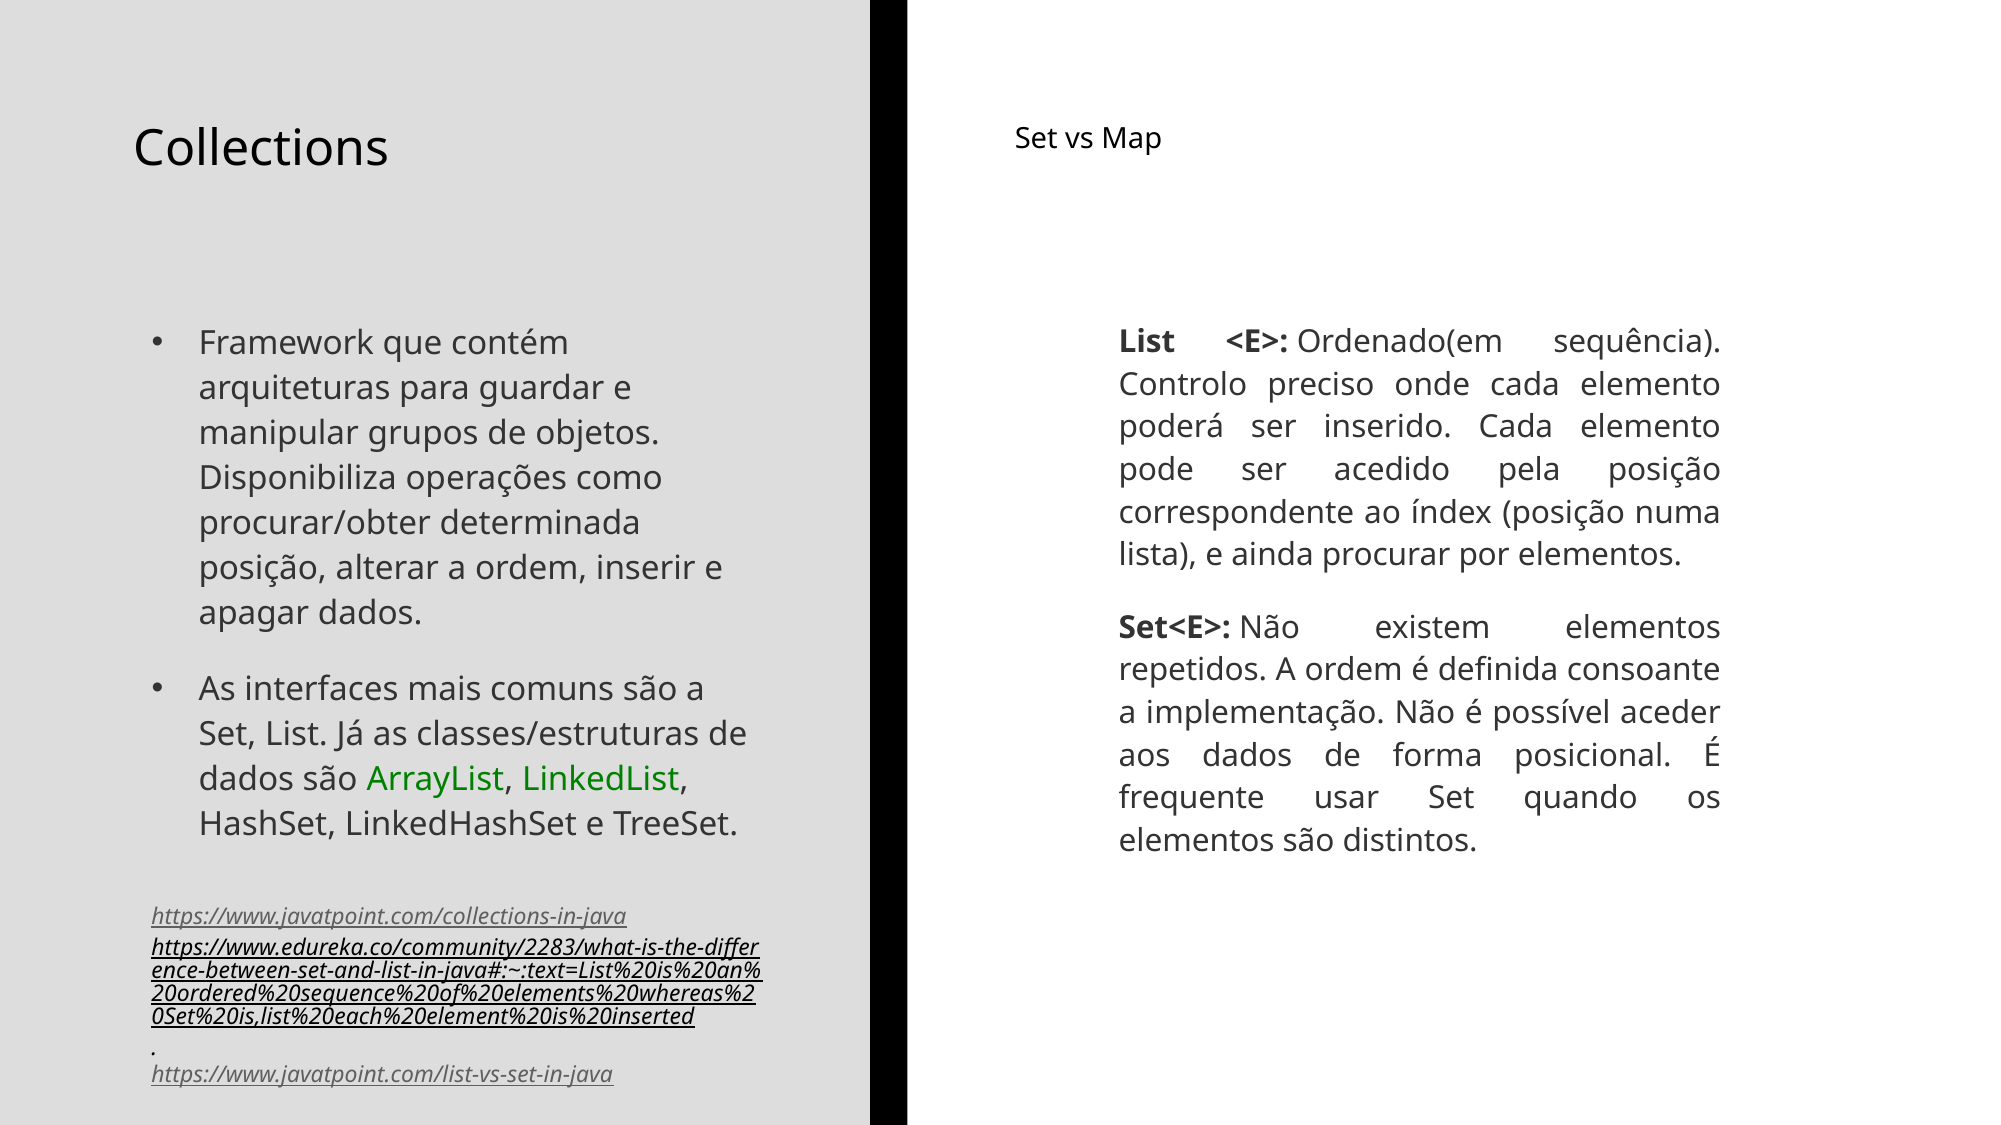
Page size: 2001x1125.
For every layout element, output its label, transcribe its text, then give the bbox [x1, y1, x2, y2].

list Framework que contém arquiteturas para guardar e manipular grupos de objetos. Disponibiliza operações como procurar/obter determinada posição, alterar a ordem, inserir e apagar dados. As interfaces mais comuns são a Set, List. Já as classes/estruturas de dados são ArrayList, LinkedList, HashSet, LinkedHashSet e TreeSet. [136, 308, 770, 890]
text_box List <E>: Ordenado(em sequência). Controlo preciso onde cada elemento poderá ser inserido. Cada elemento pode ser acedido pela posição correspondente ao índex (posição numa lista), e ainda procurar por elementos. Set<E>: Não existem elementos repetidos. A ordem é definida consoante a implementação. Não é possível aceder aos dados de forma posicional. É frequente usar Set quando os elementos são distintos. [1103, 308, 1737, 890]
text_box https://www.javatpoint.com/collections-in-java https://www.edureka.co/community/2283/what-is-the-difference-between-set-and-list-in-java#:~:text=List%20is%20an%20ordered%20sequence%20of%20elements%20whereas%20Set%20is,list%20each%20element%20is%20inserted. https://www.javatpoint.com/list-vs-set-in-java [136, 893, 780, 1058]
text_box Set vs Map [999, 112, 2000, 163]
title Collections [118, 112, 752, 186]
